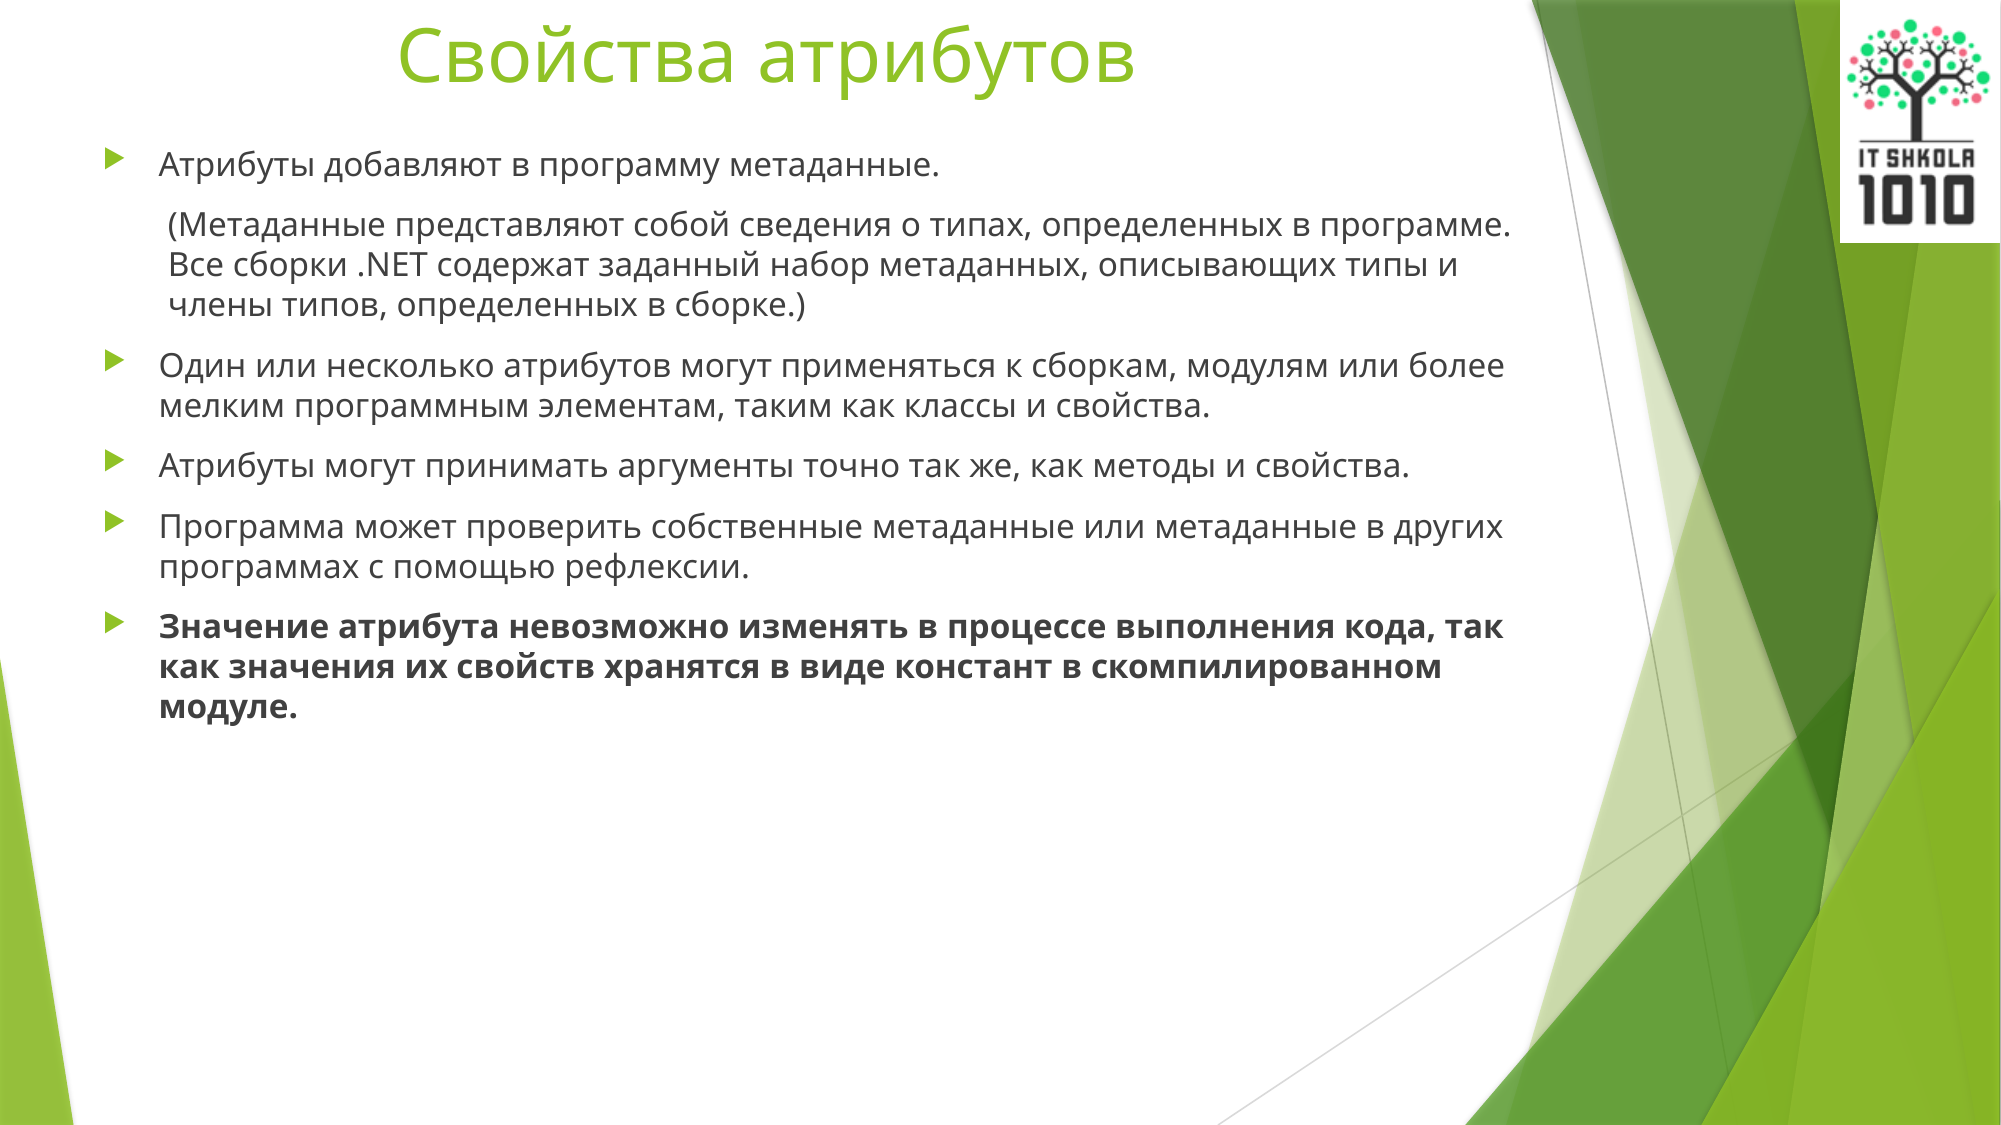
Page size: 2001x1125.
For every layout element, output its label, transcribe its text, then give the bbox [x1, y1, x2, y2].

picture [1839, 0, 2000, 243]
title Свойства атрибутов [0, 0, 1534, 112]
list Атрибуты добавляют в программу метаданные. (Метаданные представляют собой сведения о типах, определенных в программе. Все сборки .NET содержат заданный набор метаданных, описывающих типы и члены типов, определенных в сборке.) Один или несколько атрибутов могут применяться к сборкам, модулям или более мелким программным элементам, таким как классы и свойства. Атрибуты могут принимать аргументы точно так же, как методы и свойства. Программа может проверить собственные метаданные или метаданные в других программах с помощью рефлексии. Значение атрибута невозможно изменять в процессе выполнения кода, так как значения их свойств хранятся в виде констант в скомпилированном модуле. [87, 135, 1550, 1107]
